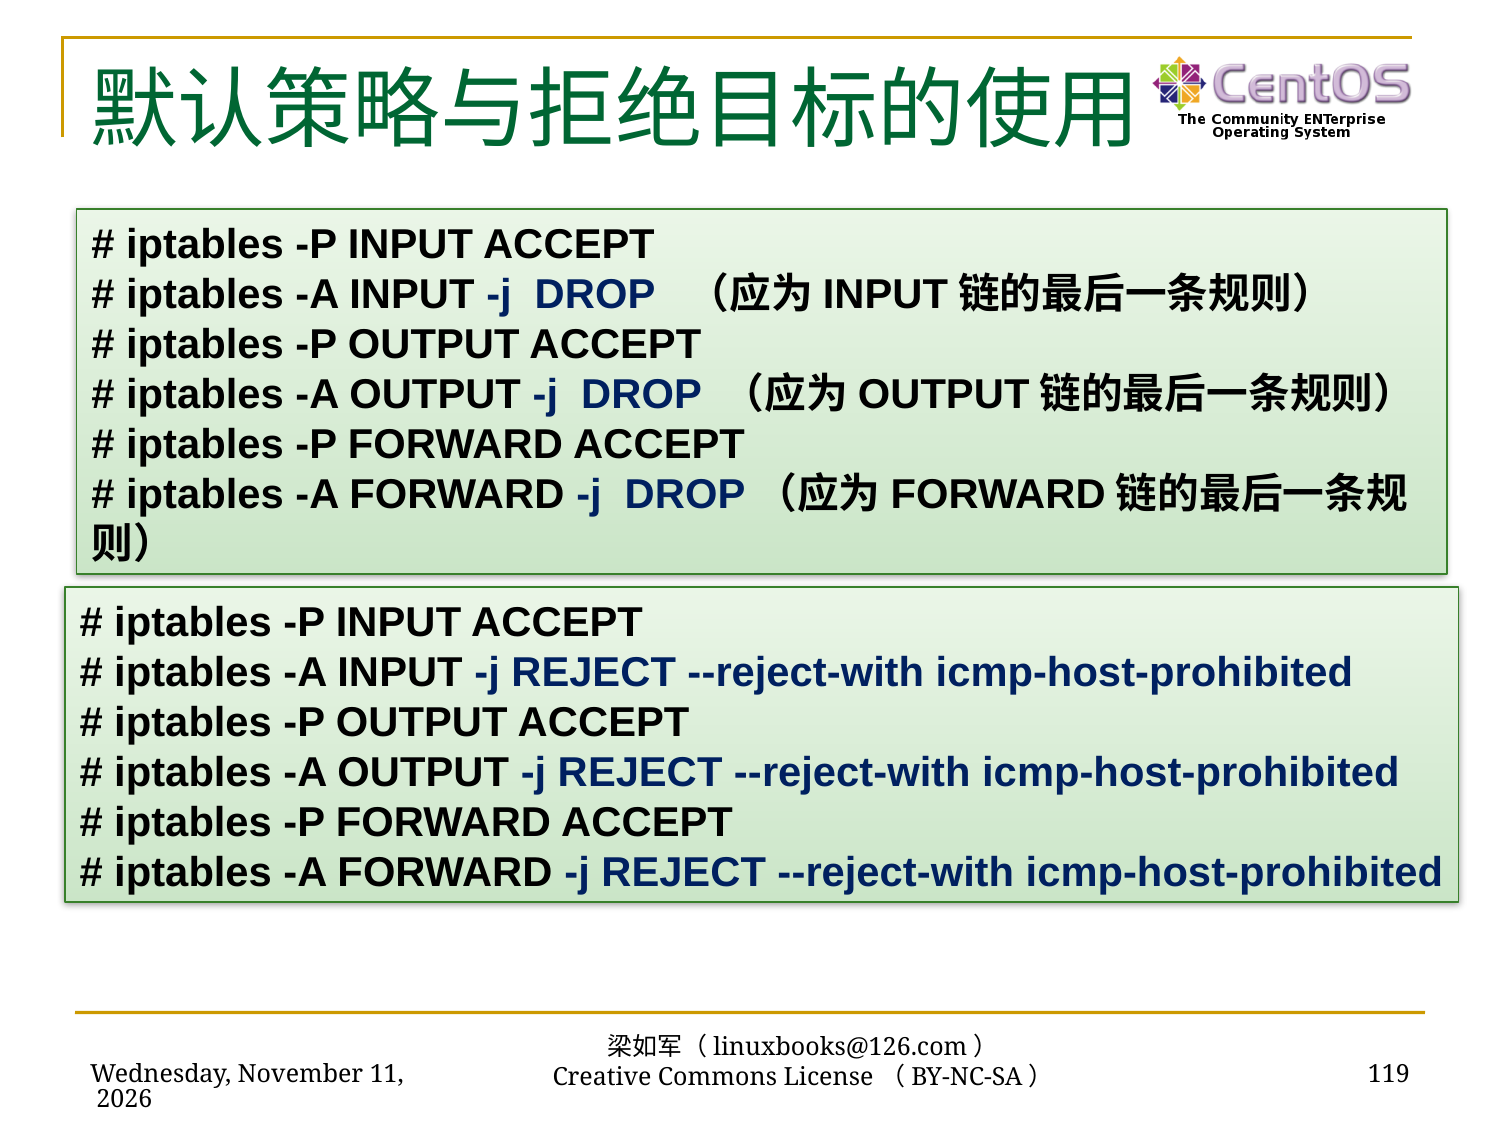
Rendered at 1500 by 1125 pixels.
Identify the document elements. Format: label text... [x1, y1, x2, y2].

title 默认策略与拒绝目标的使用 [74, 45, 1426, 208]
footer 梁如军（linuxbooks@126.com） Creative Commons License（BY-NC-SA） [359, 1022, 1247, 1099]
text_box # iptables -P INPUT ACCEPT # iptables -A INPUT -j DROP （应为INPUT链的最后一条规则） # iptables -P OUTPUT ACCEPT # iptables -A OUTPUT -j DROP （应为OUTPUT链的最后一条规则） # iptables -P FORWARD ACCEPT # iptables -A FORWARD -j DROP（应为FORWARD链的最后一条规则） [76, 208, 1448, 575]
text_box # iptables -P INPUT ACCEPT # iptables -A INPUT -j REJECT --reject-with icmp-host-prohibited # iptables -P OUTPUT ACCEPT # iptables -A OUTPUT -j REJECT --reject-with icmp-host-prohibited # iptables -P FORWARD ACCEPT # iptables -A FORWARD -j REJECT --reject-with icmp-host-prohibited [64, 586, 1459, 903]
slide_number 119 [1074, 1023, 1426, 1100]
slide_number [74, 1023, 426, 1100]
